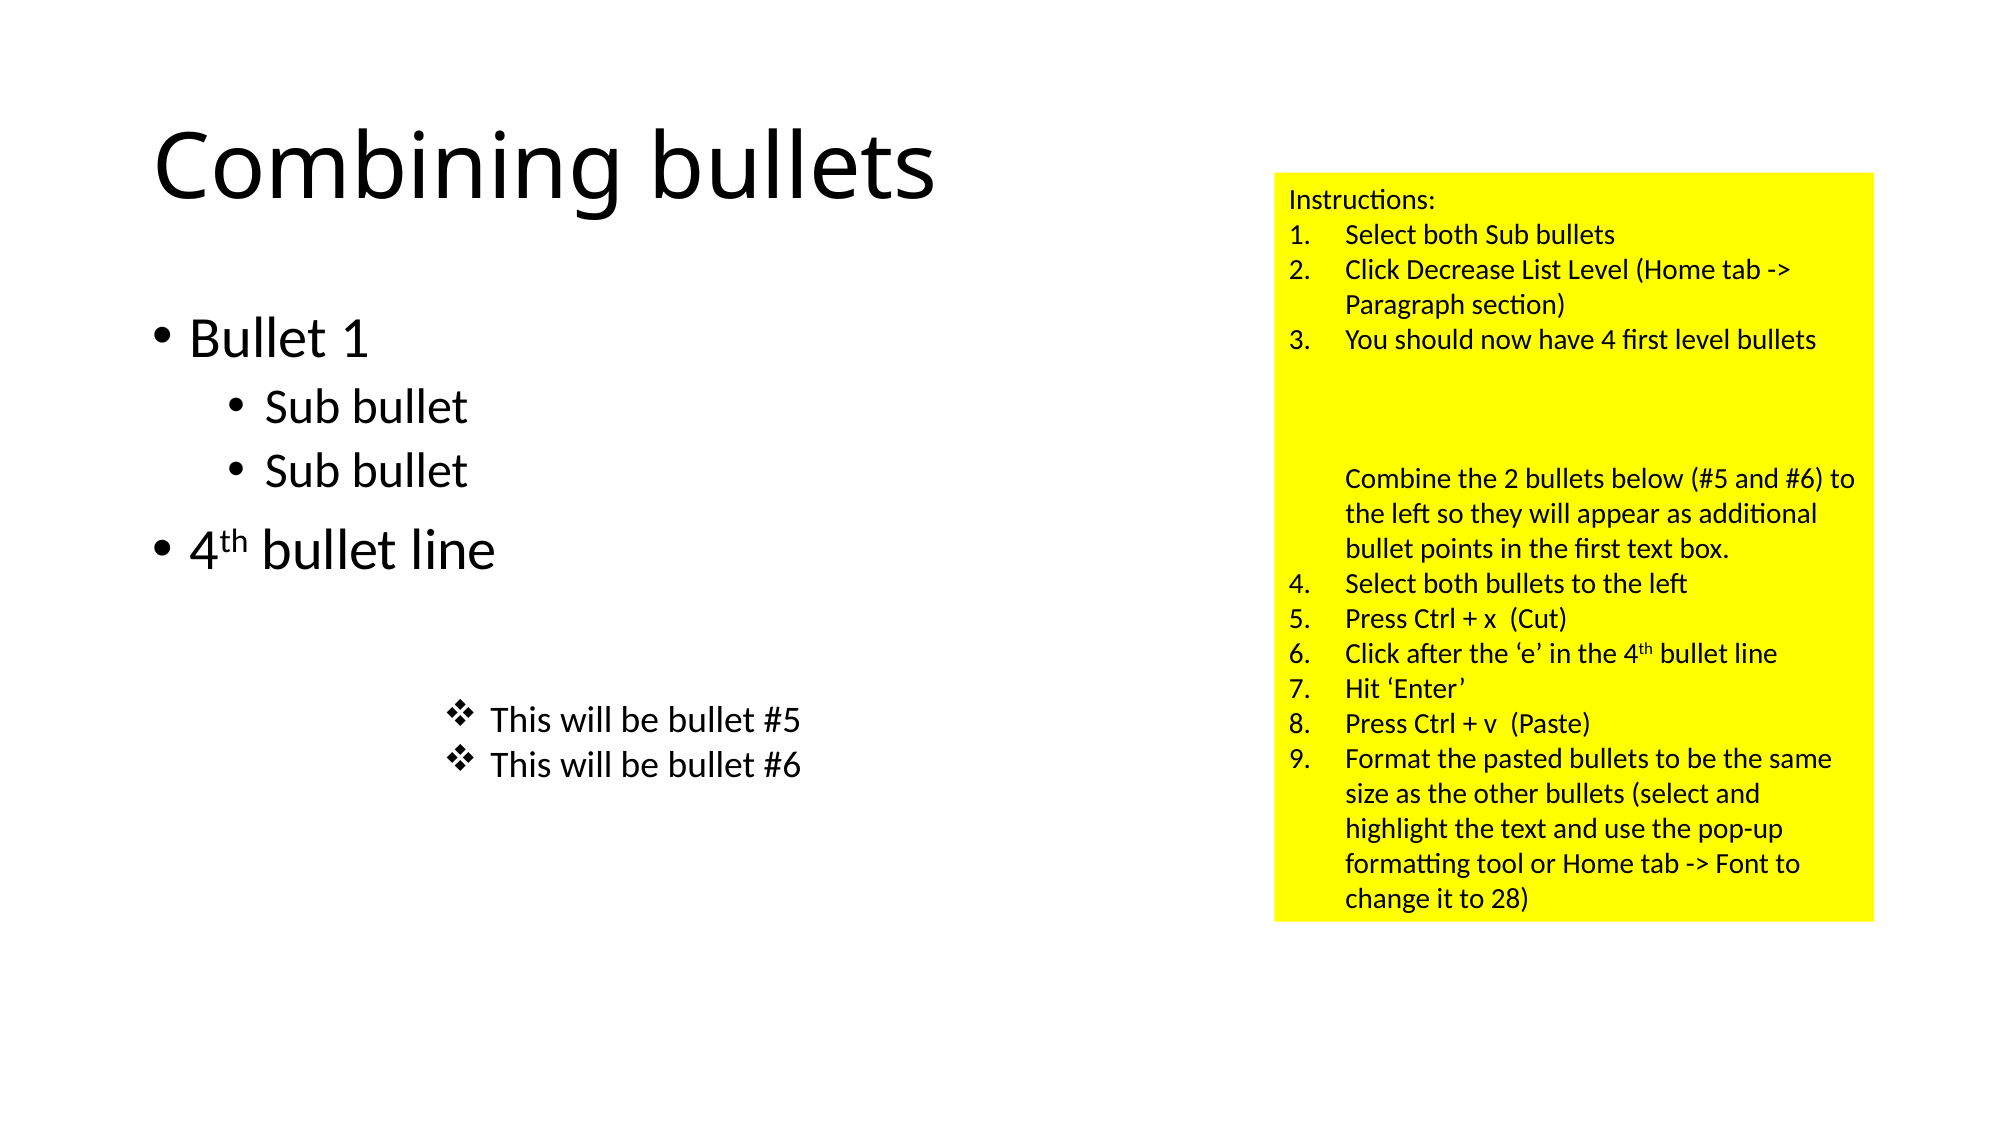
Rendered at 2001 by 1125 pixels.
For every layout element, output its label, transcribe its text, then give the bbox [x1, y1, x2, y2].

title Combining bullets [137, 59, 1863, 278]
list Bullet 1 Sub bullet Sub bullet 4th bullet line [137, 299, 1863, 1014]
text_box This will be bullet #5 This will be bullet #6 [428, 687, 817, 793]
text_box Instructions: Select both Sub bullets Click Decrease List Level (Home tab -> Paragraph section) You should now have 4 first level bullets Combine the 2 bullets below (#5 and #6) to the left so they will appear as additional bullet points in the first text box. Select both bullets to the left Press Ctrl + x (Cut) Click after the ‘e’ in the 4th bullet line Hit ‘Enter’ Press Ctrl + v (Paste) Format the pasted bullets to be the same size as the other bullets (select and highlight the text and use the pop-up formatting tool or Home tab -> Font to change it to 28) [1274, 172, 1875, 922]
